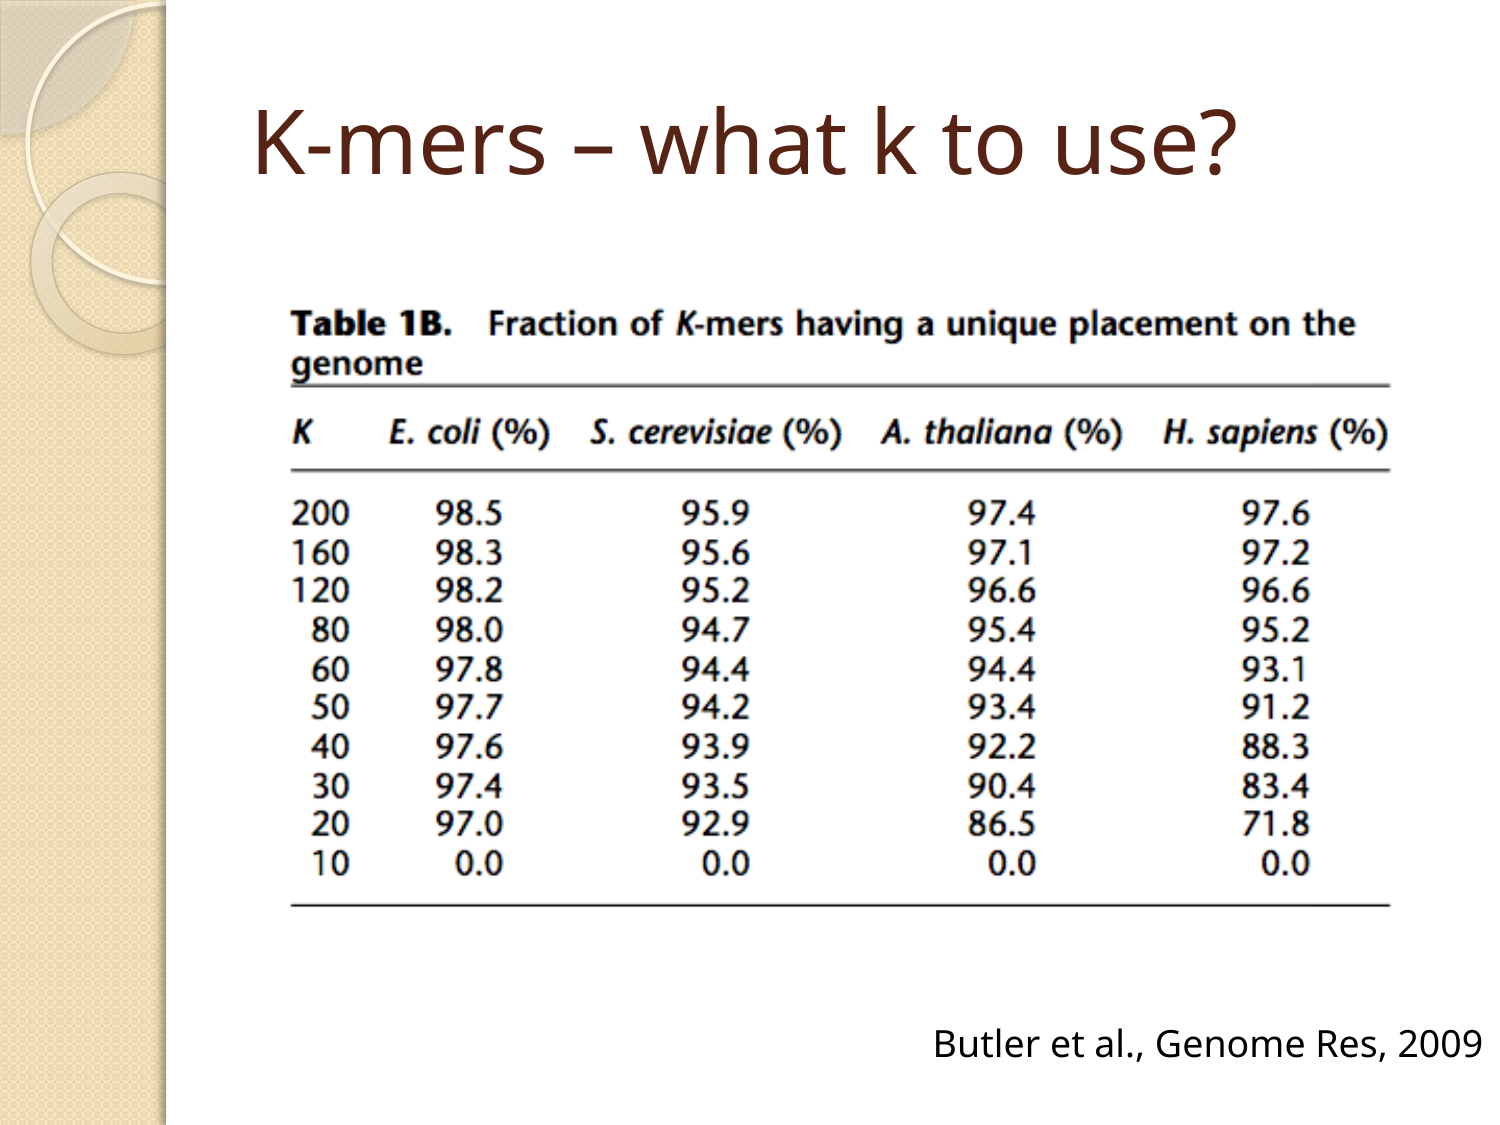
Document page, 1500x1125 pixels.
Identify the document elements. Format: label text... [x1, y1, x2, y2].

text_box Butler et al., Genome Res, 2009 [917, 1012, 1499, 1073]
picture [261, 290, 1417, 929]
title K-mers – what k to use? [235, 45, 1466, 233]
